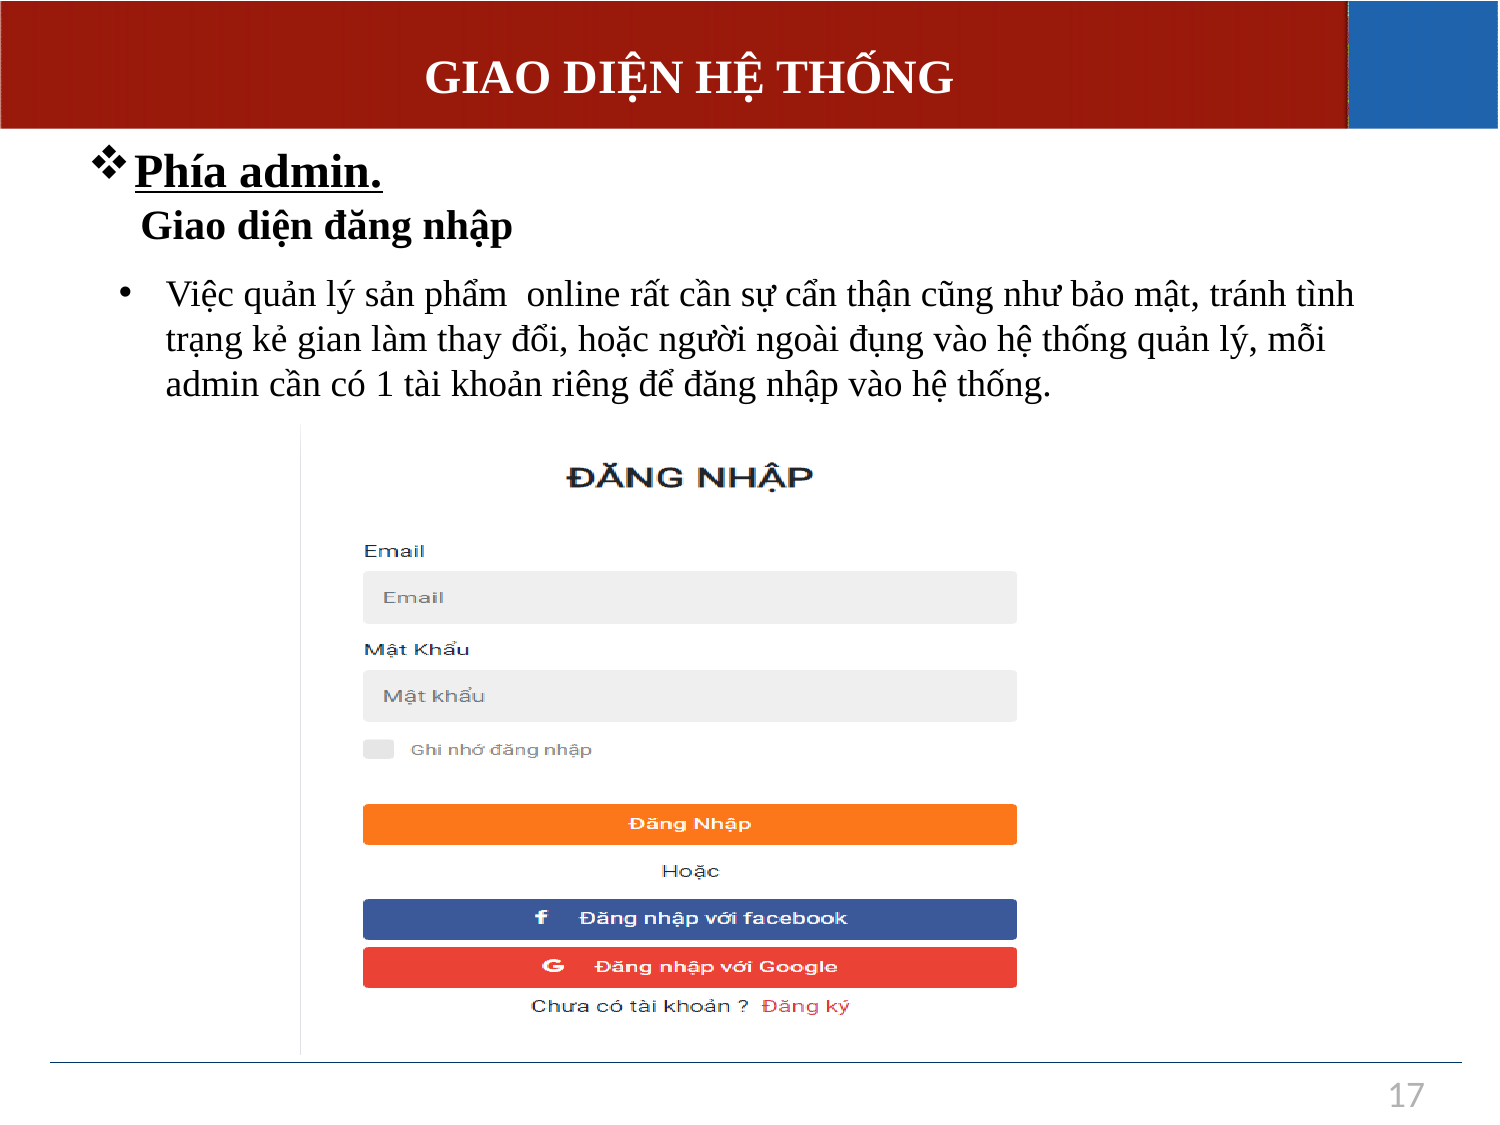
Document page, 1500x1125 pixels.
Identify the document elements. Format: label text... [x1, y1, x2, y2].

text_box [0, 1, 1498, 129]
slide_number 17 [1080, 1070, 1425, 1103]
text_box Phía admin. Giao diện đăng nhập [87, 129, 1397, 248]
text_box Giao diện hệ thống [41, 43, 1336, 103]
picture [299, 424, 1081, 1056]
text_box Việc quản lý sản phẩm online rất cần sự cẩn thận cũng như bảo mật, tránh tình trạng kẻ gian làm thay đổi, hoặc người ngoài đụng vào hệ thống quản lý, mỗi admin cần có 1 tài khoản riêng để đăng nhập vào hệ thống. [104, 261, 1397, 457]
